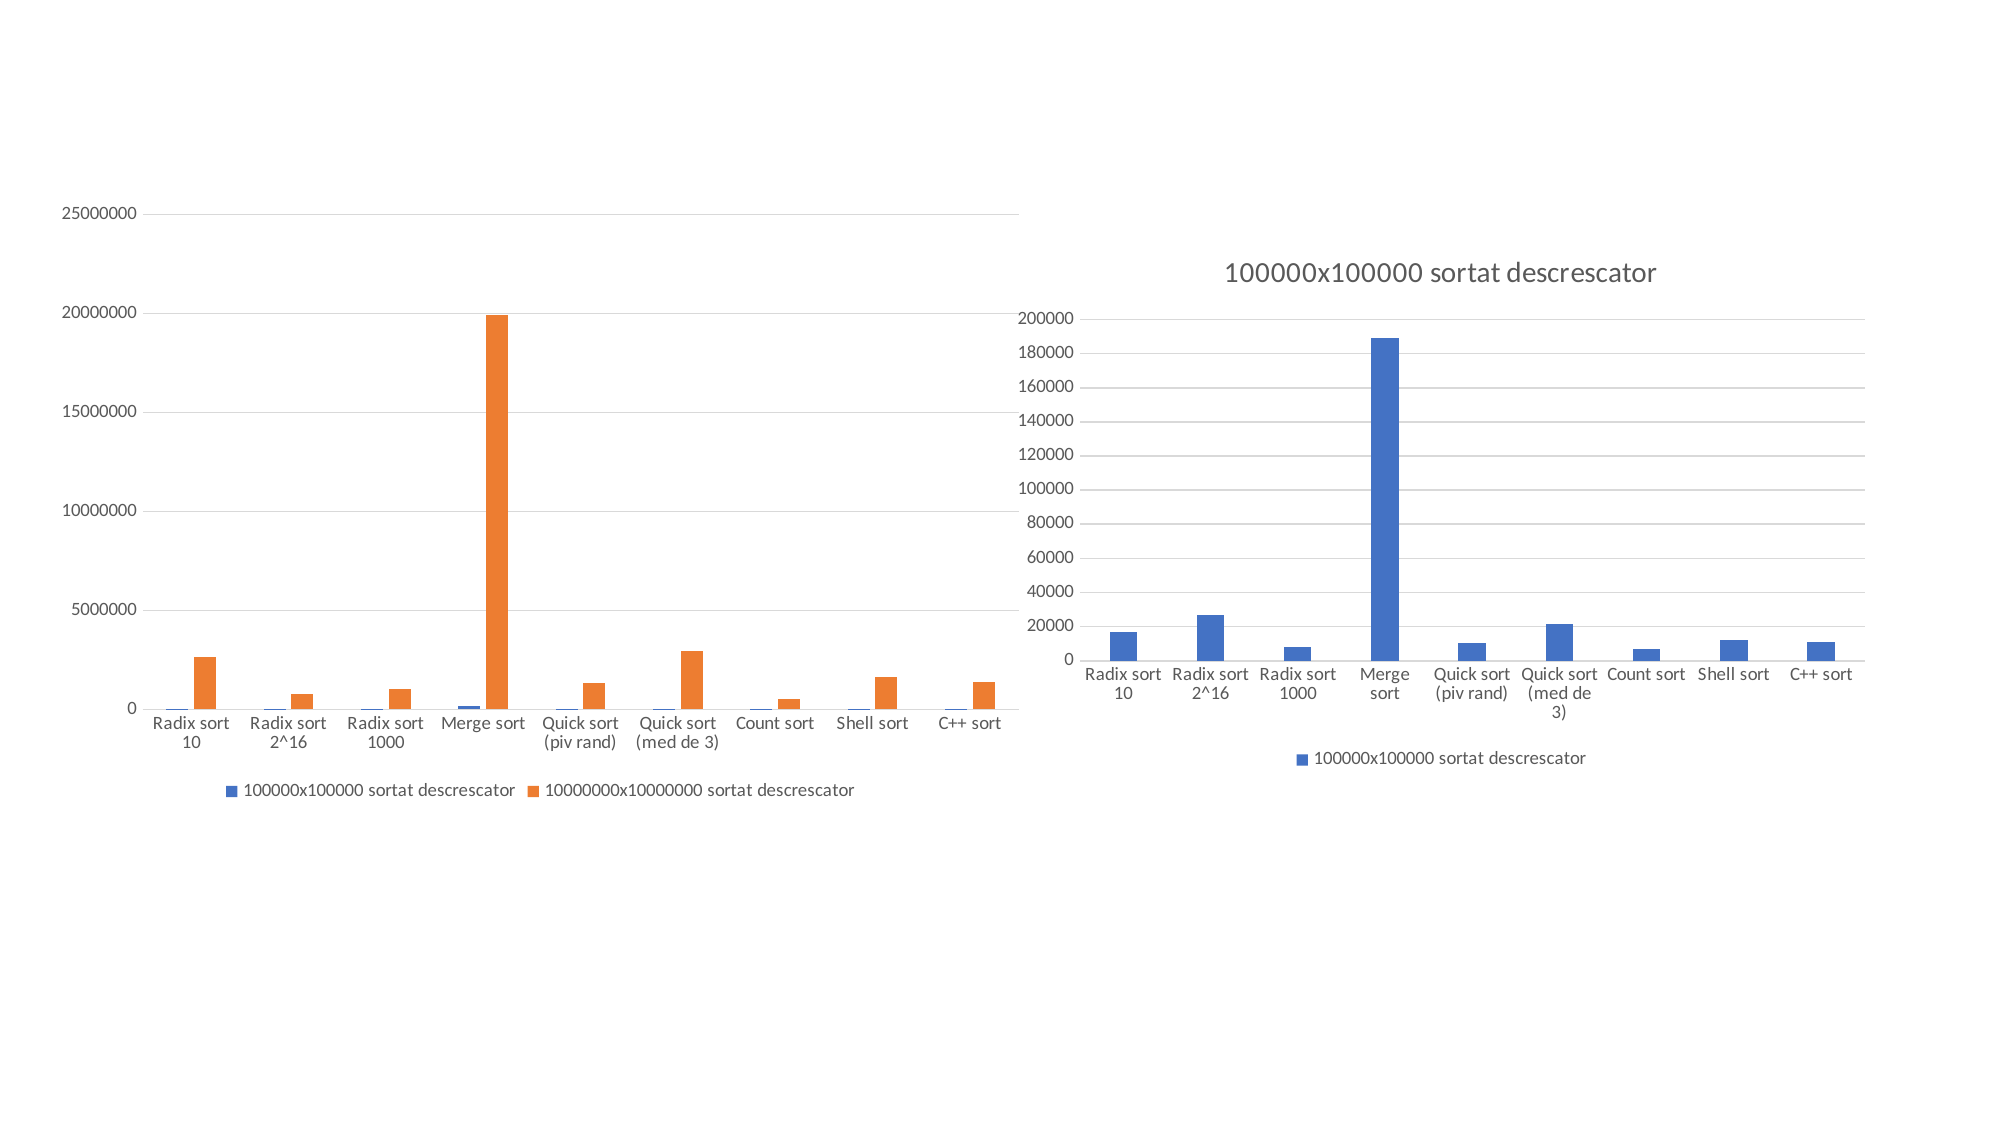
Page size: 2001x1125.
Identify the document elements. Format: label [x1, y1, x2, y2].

chart [41, 192, 1883, 807]
